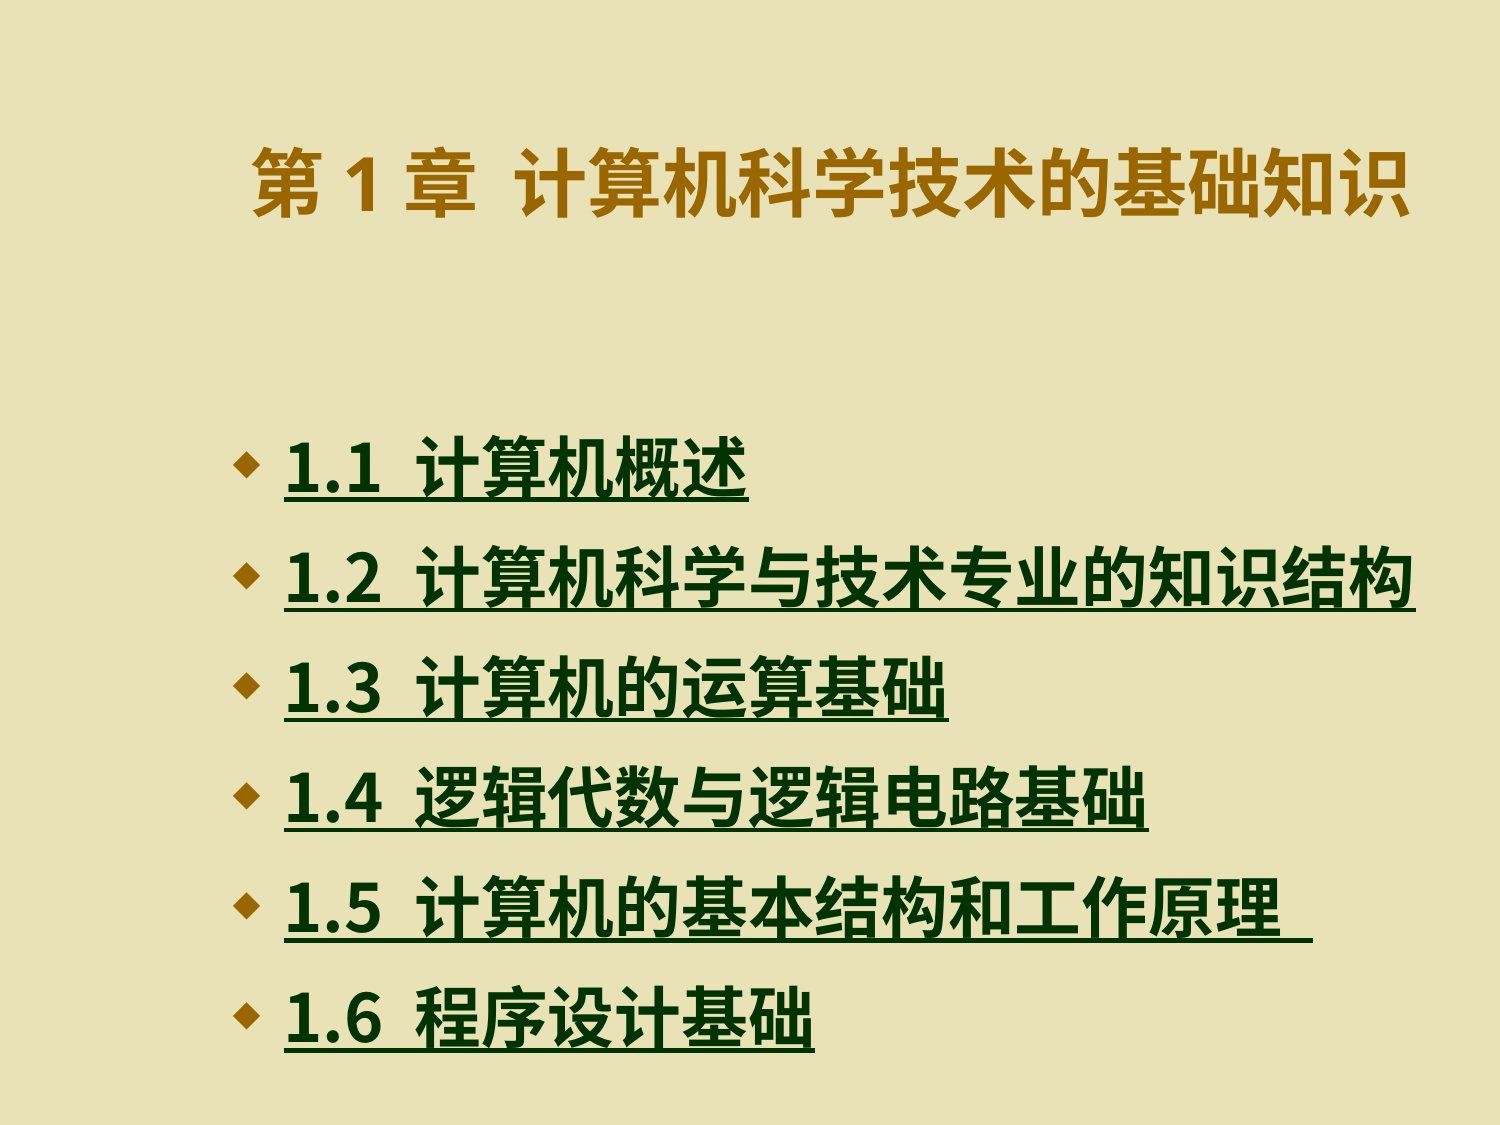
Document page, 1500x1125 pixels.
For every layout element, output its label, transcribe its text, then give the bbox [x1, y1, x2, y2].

title 第1章 计算机科学技术的基础知识 [212, 87, 1451, 276]
list 1.1 计算机概述 1.2 计算机科学与技术专业的知识结构 1.3 计算机的运算基础 1.4 逻辑代数与逻辑电路基础 1.5 计算机的基本结构和工作原理 1.6 程序设计基础 [211, 324, 1488, 1001]
